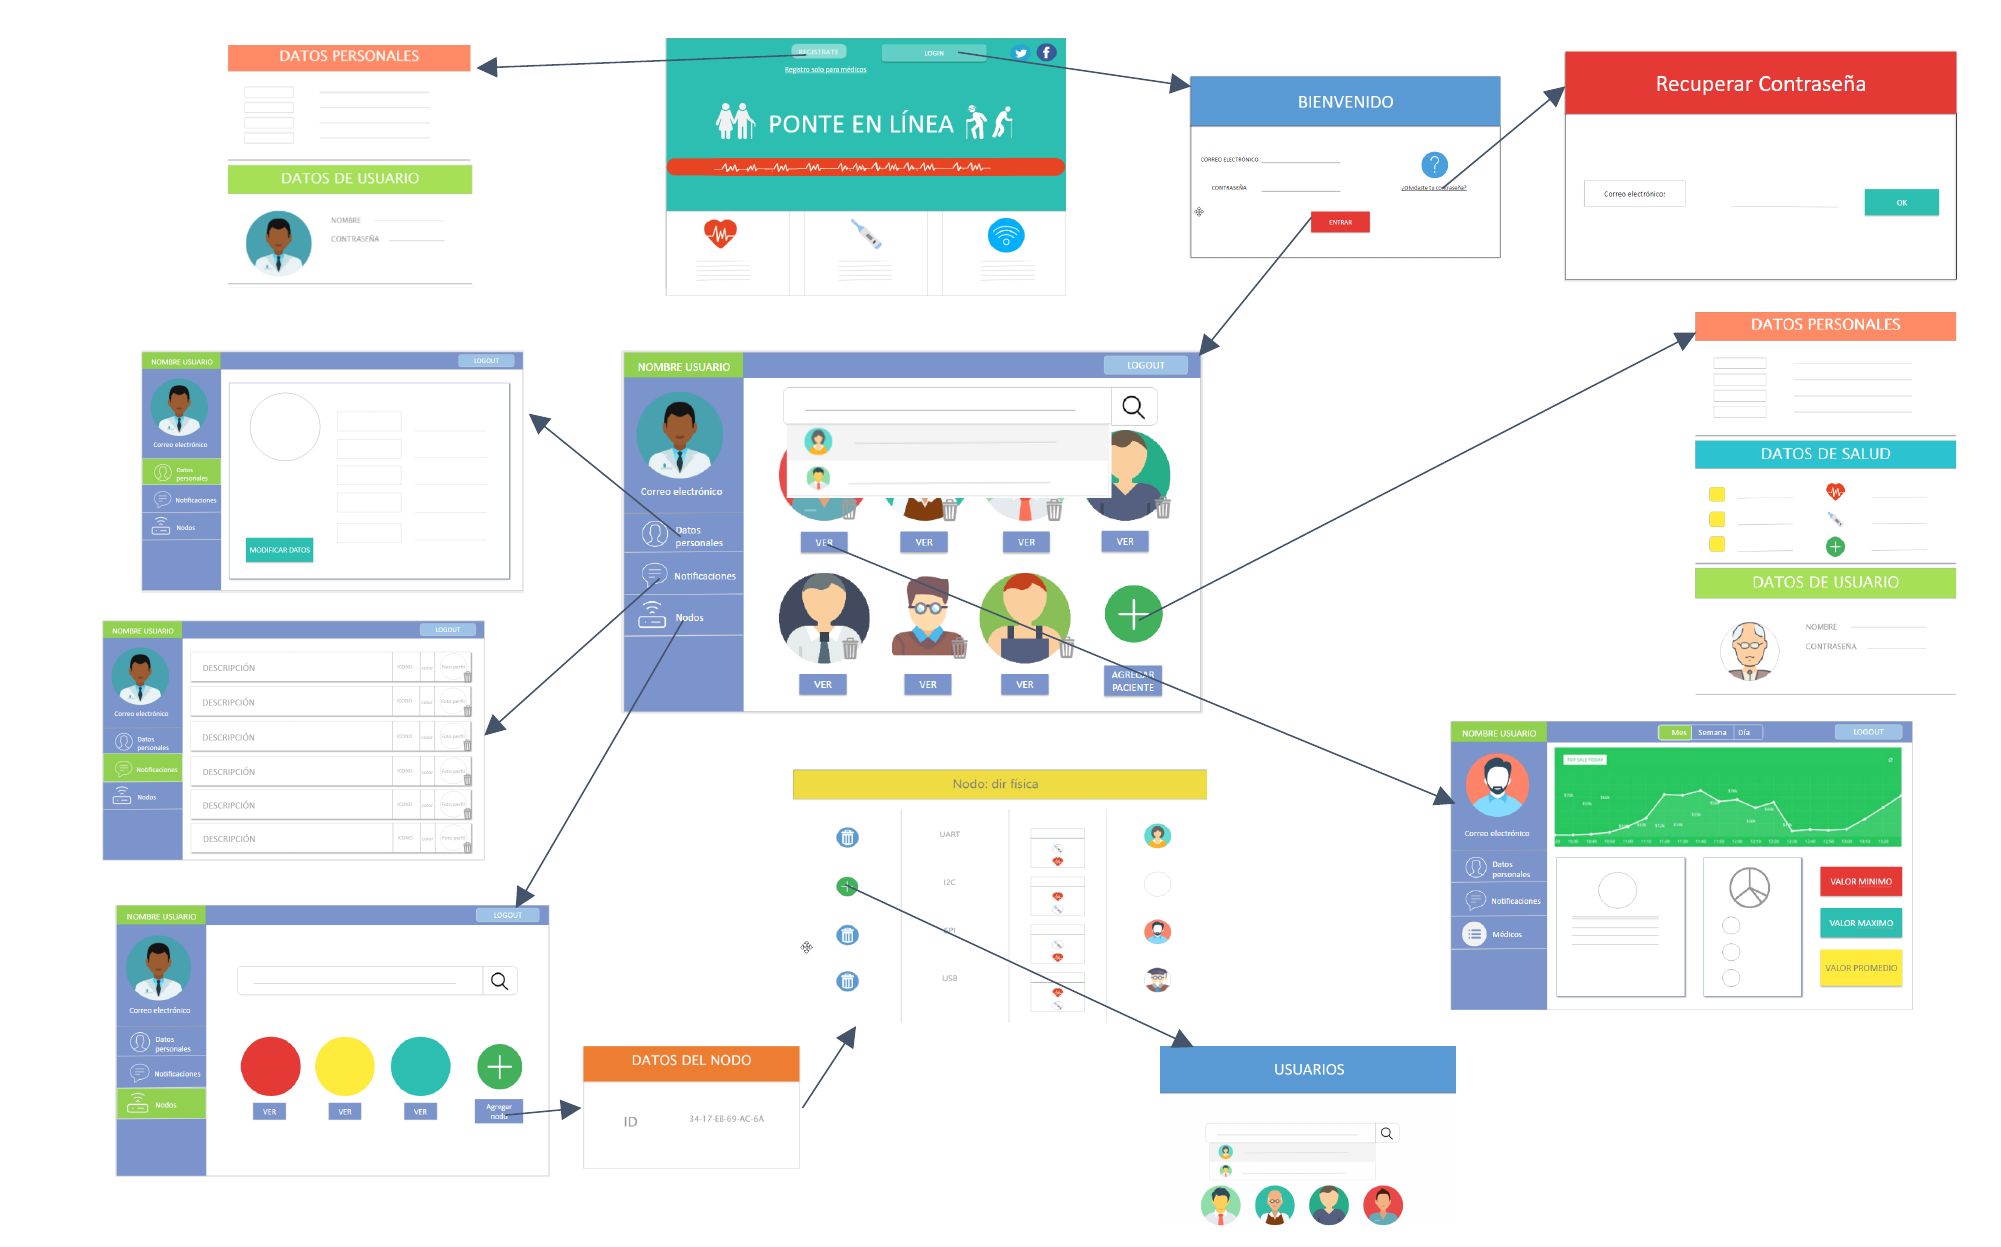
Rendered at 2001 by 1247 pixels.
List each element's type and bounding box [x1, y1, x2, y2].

text_box [1138, 332, 1697, 621]
text_box [528, 413, 681, 537]
text_box [505, 1107, 582, 1116]
picture [621, 350, 1138, 715]
text_box [1442, 86, 1566, 189]
picture [1694, 312, 1962, 695]
text_box [845, 884, 1194, 1048]
text_box [476, 54, 807, 69]
picture [792, 768, 1207, 1027]
picture [226, 45, 475, 288]
picture [1450, 721, 1914, 1010]
text_box [826, 544, 1456, 804]
picture [1188, 75, 1503, 259]
picture [141, 350, 524, 593]
picture [101, 620, 485, 861]
text_box [957, 52, 1192, 87]
picture [581, 1046, 803, 1170]
picture [1561, 48, 1962, 286]
picture [114, 905, 550, 1177]
picture [665, 37, 1066, 296]
text_box [515, 620, 684, 909]
text_box [802, 1025, 857, 1109]
text_box [1198, 216, 1312, 330]
picture [1159, 1046, 1456, 1230]
text_box [483, 578, 660, 736]
